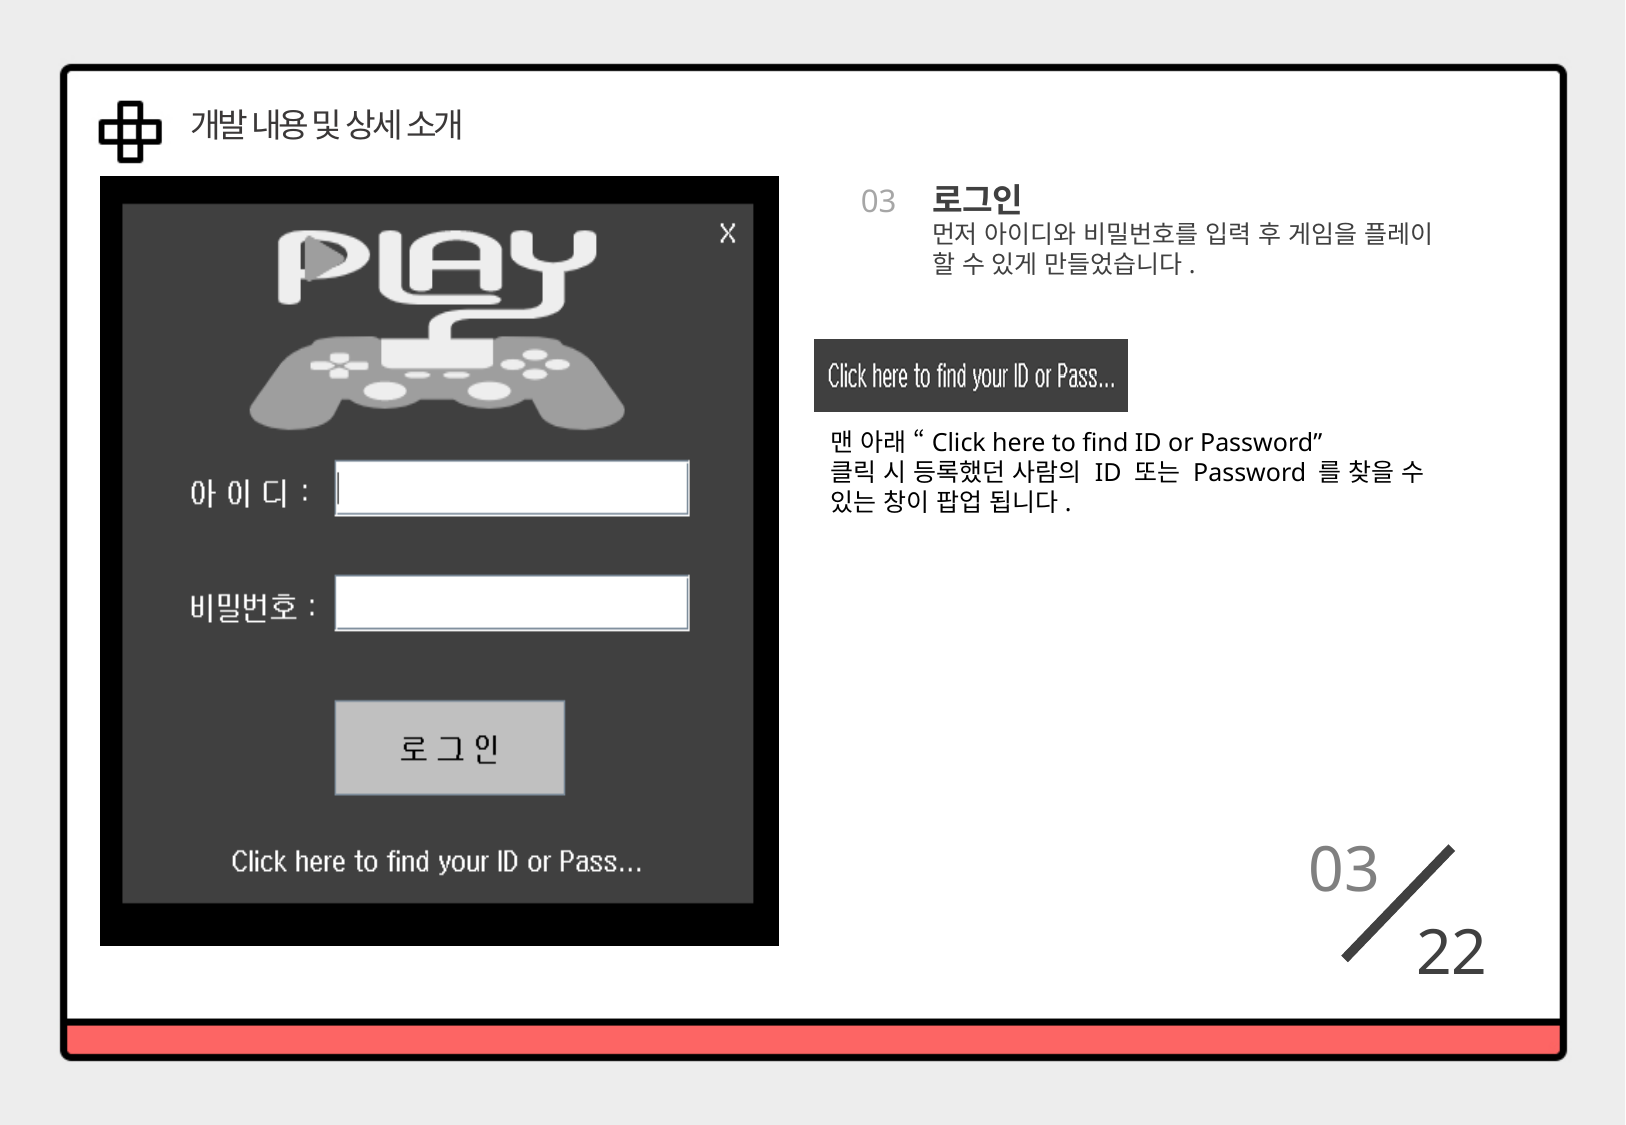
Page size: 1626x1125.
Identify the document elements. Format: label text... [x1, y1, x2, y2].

text_box 03 [1225, 783, 1464, 911]
text_box 로그인 먼저 아이디와 비밀번호를 입력 후 게임을 플레이 할 수 있게 만들었습니다. [917, 171, 1535, 317]
text_box 03 [752, 173, 1005, 226]
picture [0, 0, 1626, 1125]
text_box 22 [1333, 867, 1571, 995]
text_box 맨 아래 “Click here to find ID or Password” 클릭 시 등록했던 사람의 ID 또는 Password 를 찾을 수 있는 창이 팝업 됩니다. [816, 419, 1447, 524]
text_box 개발 내용 및 상세 소개 [175, 96, 829, 152]
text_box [1344, 847, 1452, 959]
